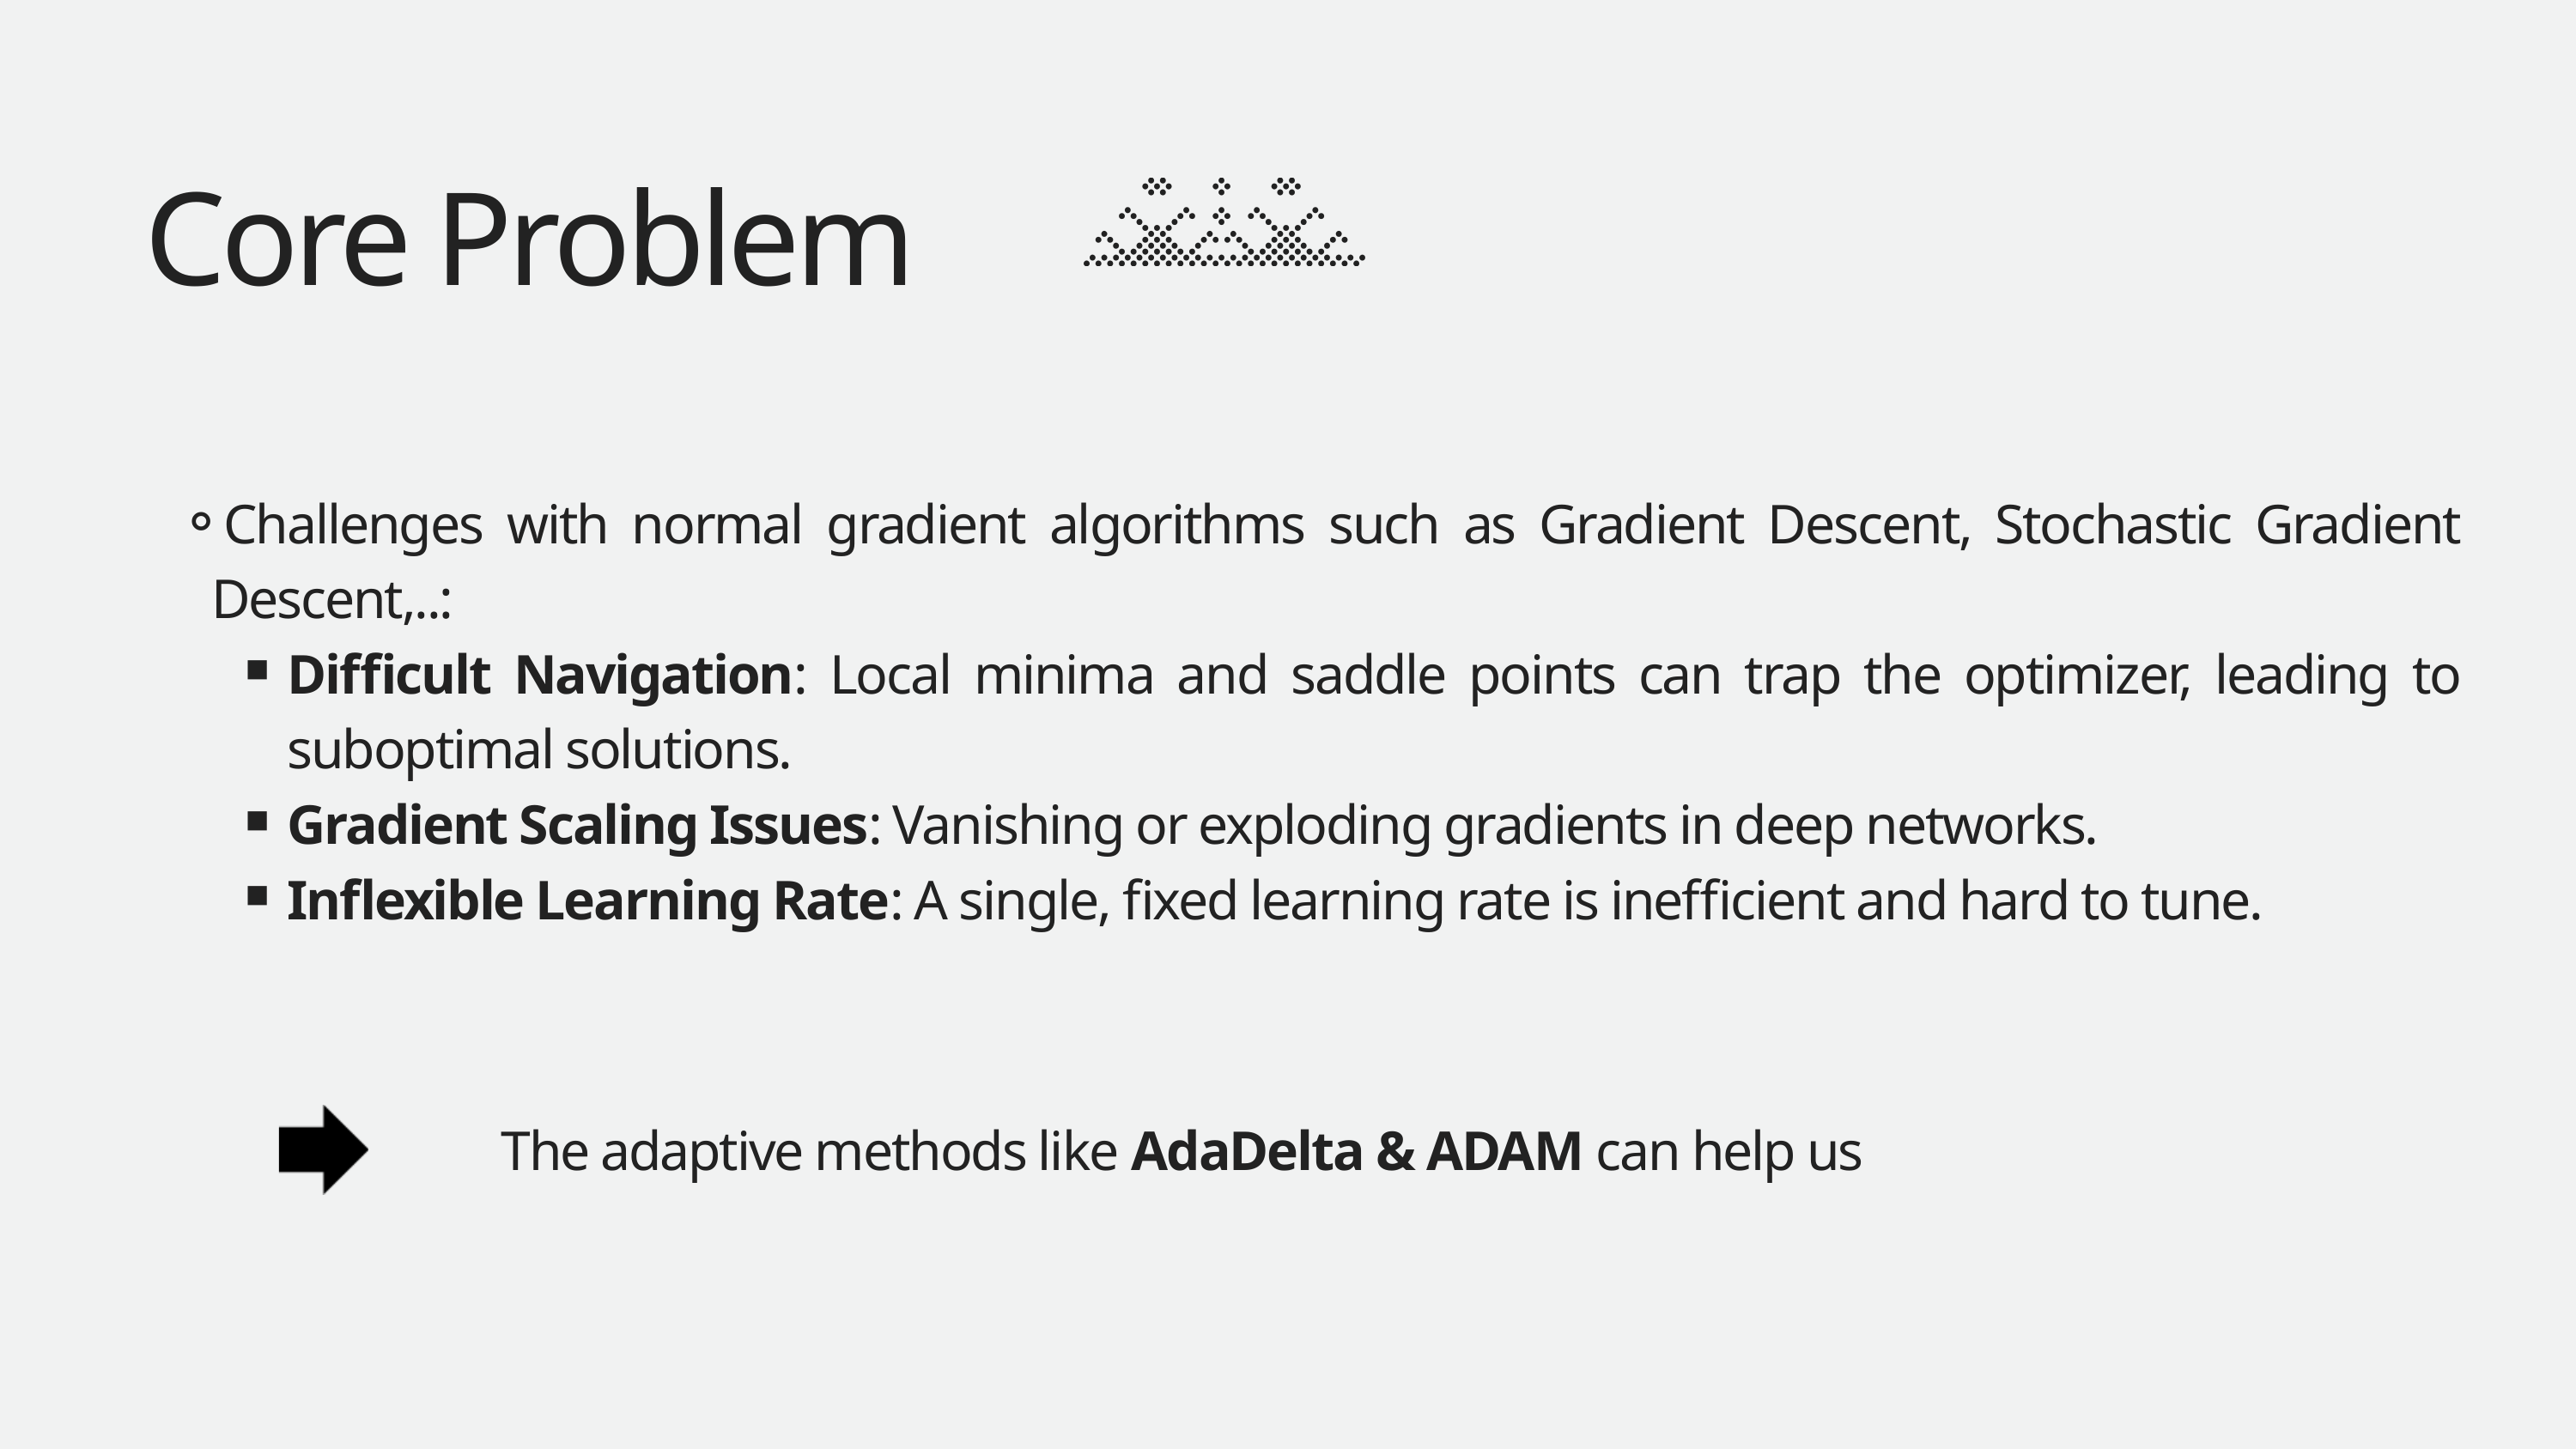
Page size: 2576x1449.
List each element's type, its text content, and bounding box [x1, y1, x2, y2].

text_box Challenges with normal gradient algorithms such as Gradient Descent, Stochastic Gradient Descent,..: Difficult Navigation: Local minima and saddle points can trap the optimizer, leading to suboptimal solutions. Gradient Scaling Issues: Vanishing or exploding gradients in deep networks. Inflexible Learning Rate: A single, fixed learning rate is inefficient and hard to tune. [114, 479, 2462, 1006]
text_box [278, 1105, 369, 1195]
text_box The adaptive methods like AdaDelta & ADAM can help us [501, 1106, 2229, 1181]
text_box [1083, 178, 1365, 266]
text_box Core Problem [144, 182, 1569, 312]
